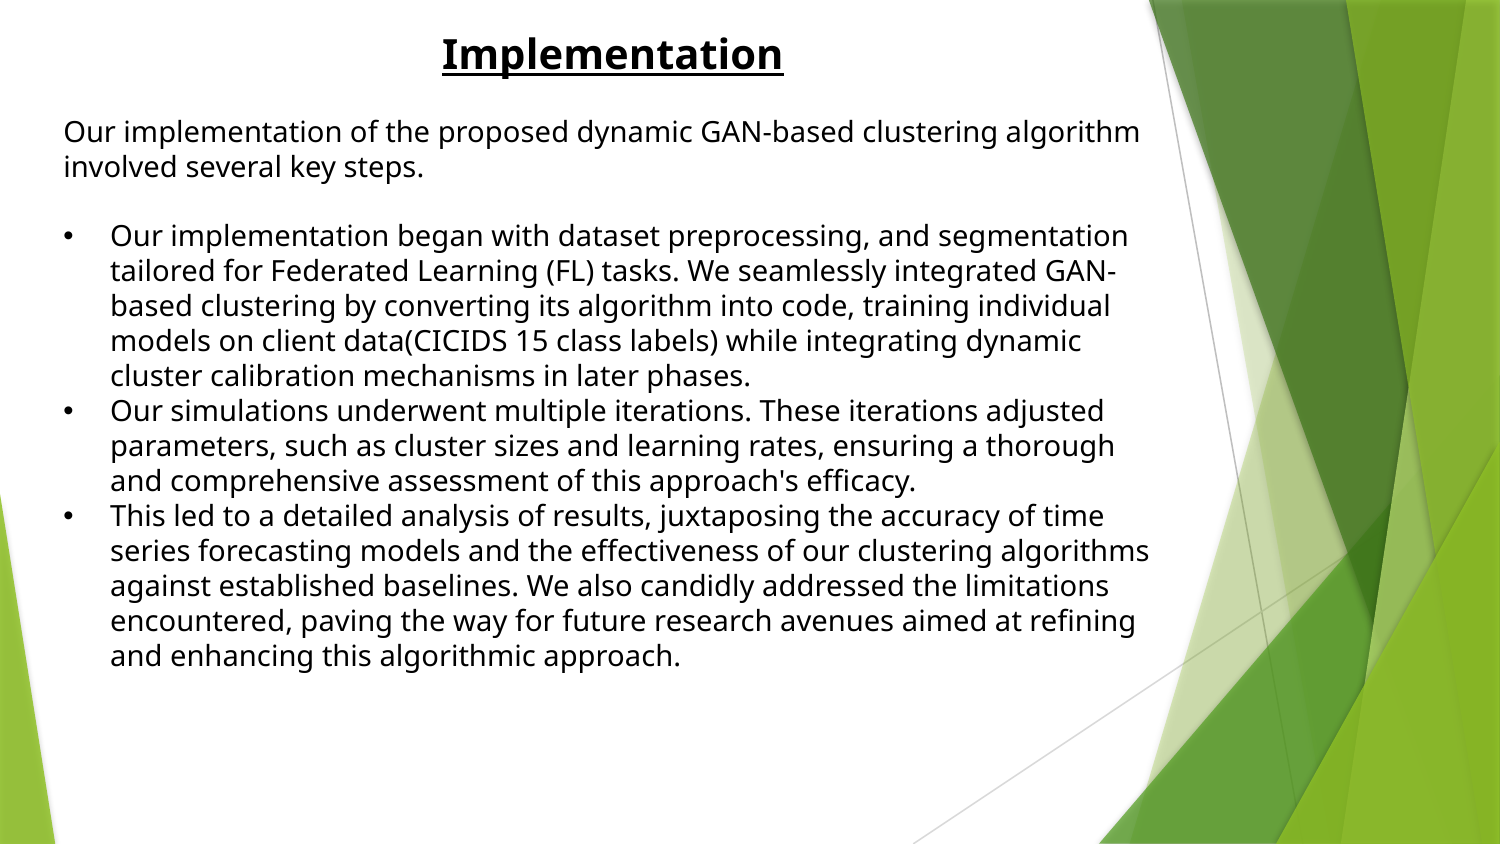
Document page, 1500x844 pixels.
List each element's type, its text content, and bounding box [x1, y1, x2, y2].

text_box Implementation Our implementation of the proposed dynamic GAN-based clustering algorithm involved several key steps. Our implementation began with dataset preprocessing, and segmentation tailored for Federated Learning (FL) tasks. We seamlessly integrated GAN-based clustering by converting its algorithm into code, training individual models on client data(CICIDS 15 class labels) while integrating dynamic cluster calibration mechanisms in later phases. Our simulations underwent multiple iterations. These iterations adjusted parameters, such as cluster sizes and learning rates, ensuring a thorough and comprehensive assessment of this approach's efficacy. This led to a detailed analysis of results, juxtaposing the accuracy of time series forecasting models and the effectiveness of our clustering algorithms against established baselines. We also candidly addressed the limitations encountered, paving the way for future research avenues aimed at refining and enhancing this algorithmic approach. [48, 20, 1178, 680]
